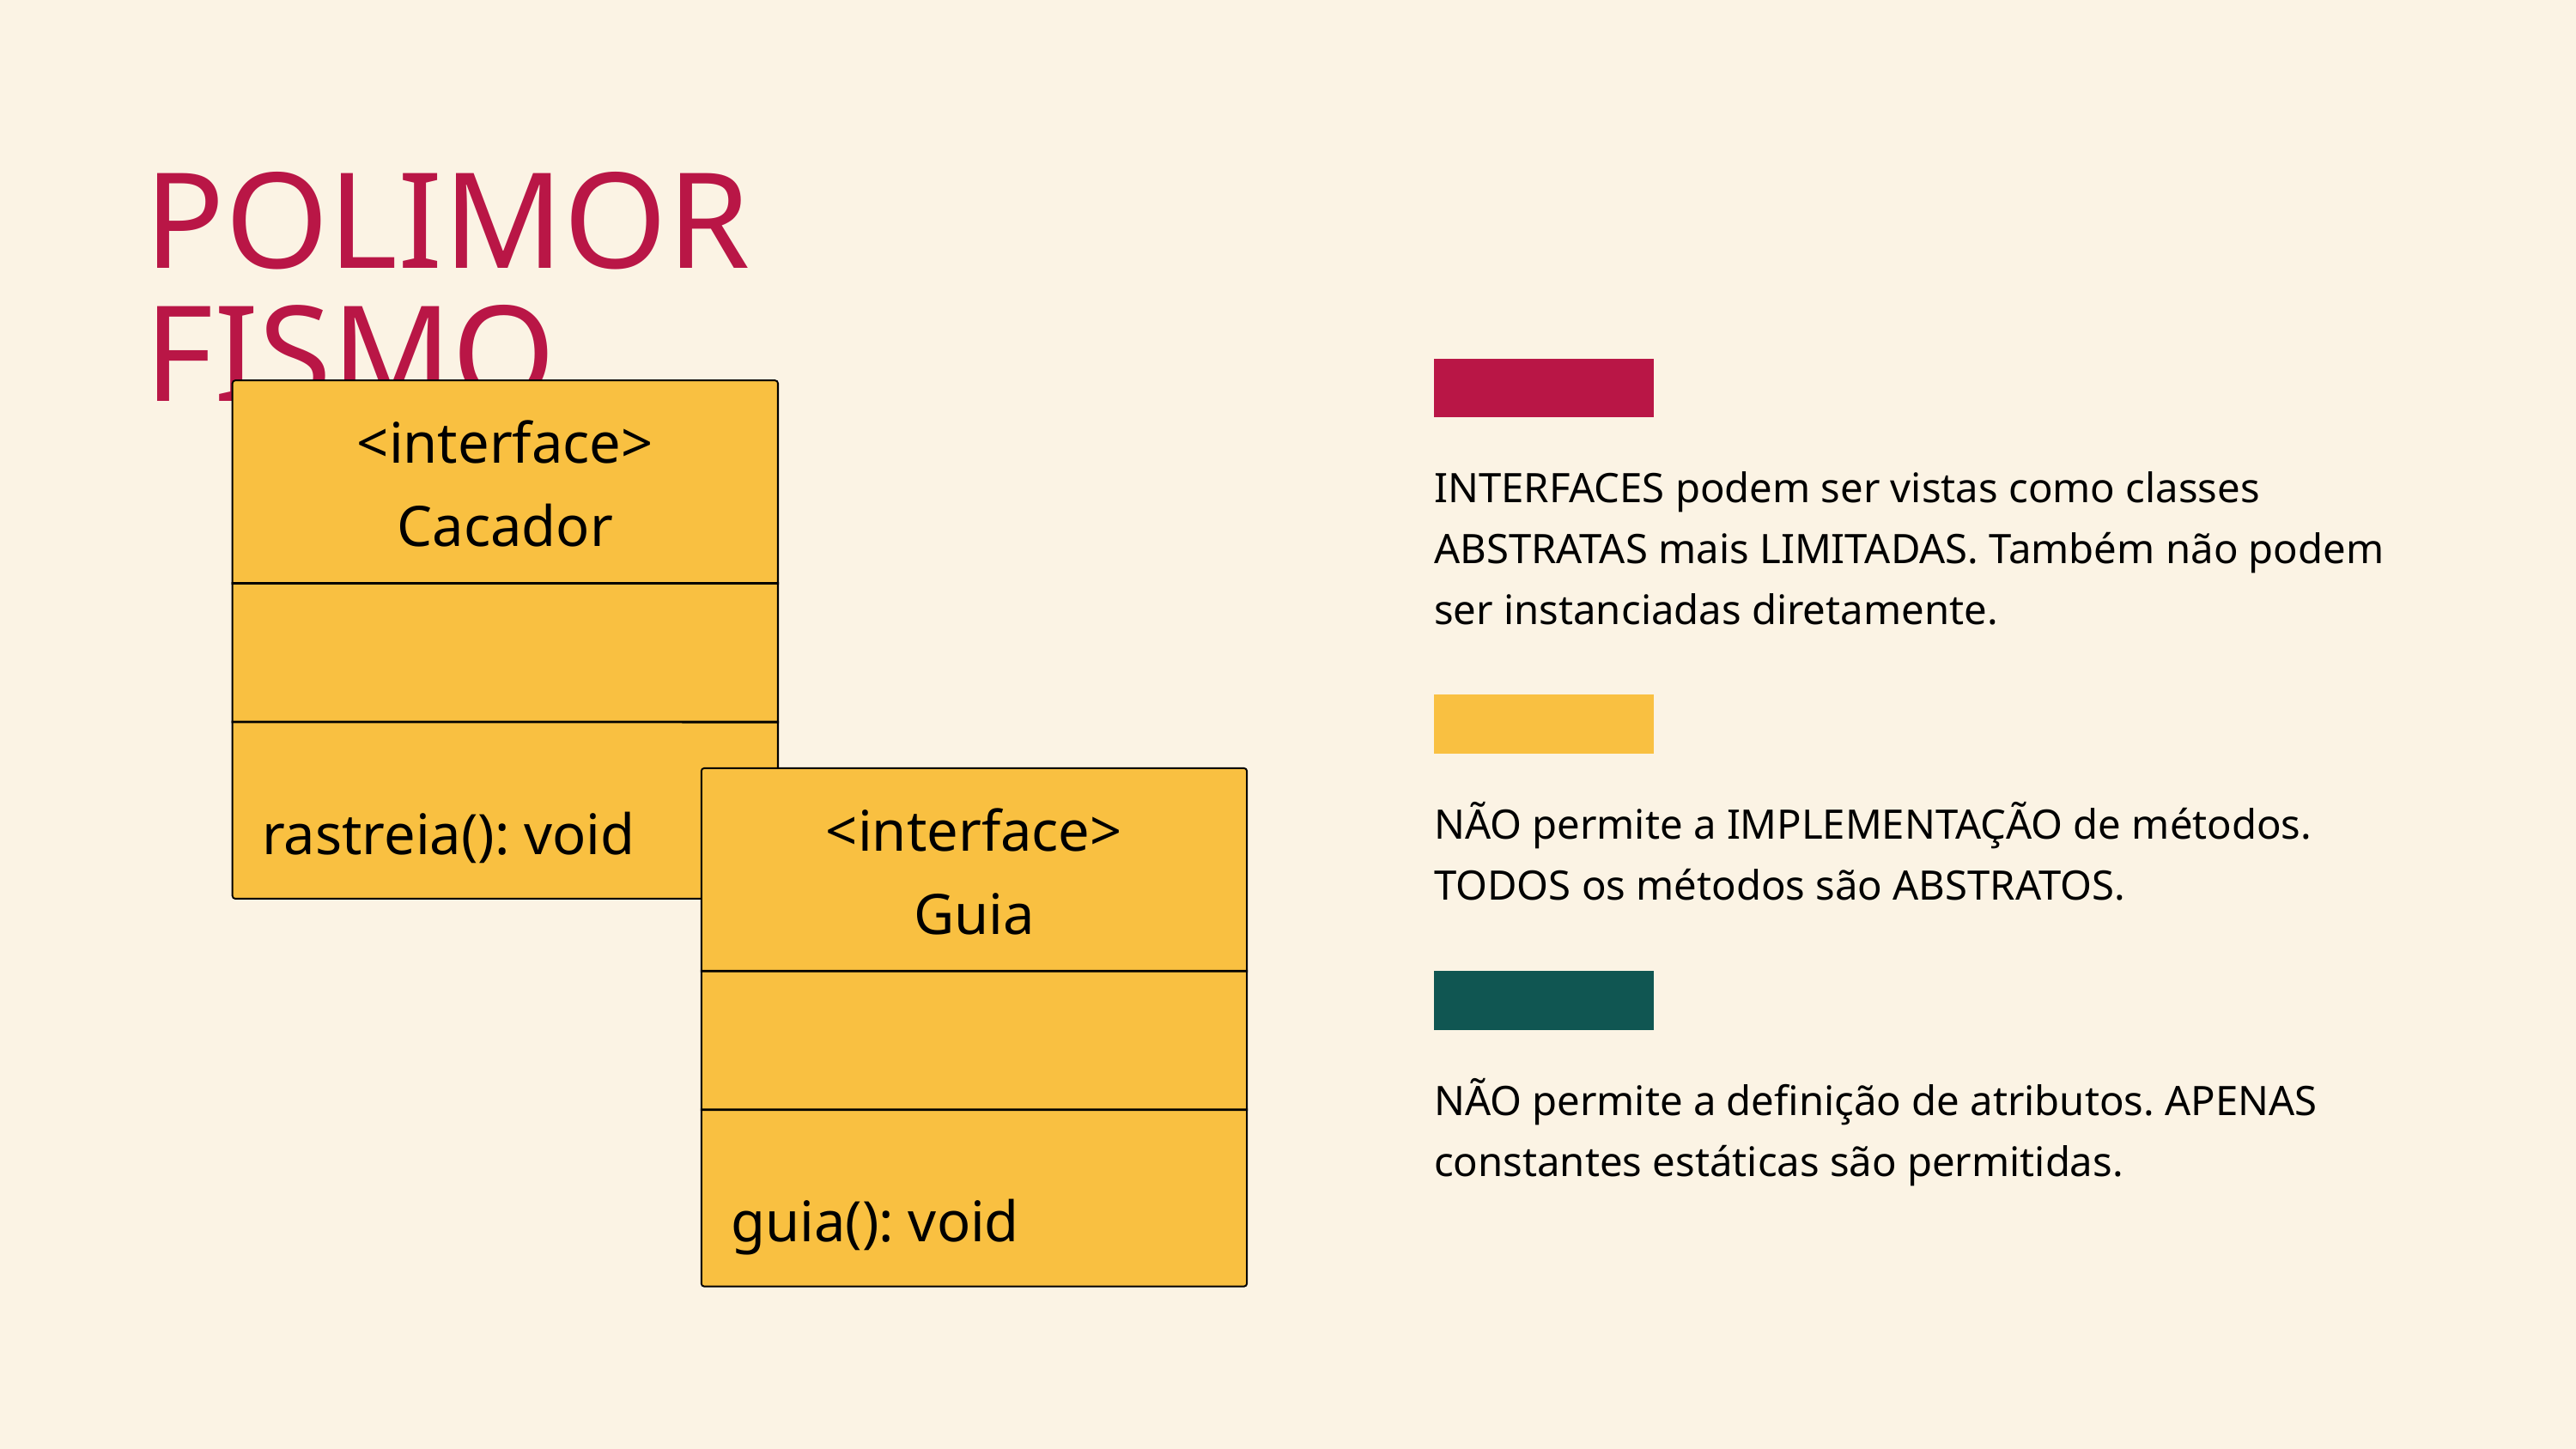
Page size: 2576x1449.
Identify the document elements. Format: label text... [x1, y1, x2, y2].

text_box POLIMORFISMO [144, 161, 779, 428]
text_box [1433, 358, 1655, 418]
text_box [700, 767, 1249, 1288]
text_box NÃO permite a IMPLEMENTAÇÃO de métodos. TODOS os métodos são ABSTRATOS. [1434, 785, 2432, 908]
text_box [1433, 694, 1655, 755]
text_box NÃO permite a definição de atributos. APENAS constantes estáticas são permitidas. [1434, 1062, 2432, 1185]
text_box INTERFACES podem ser vistas como classes ABSTRATAS mais LIMITADAS. Também não podem ser instanciadas diretamente. [1434, 449, 2432, 633]
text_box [231, 379, 780, 900]
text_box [1433, 971, 1655, 1031]
